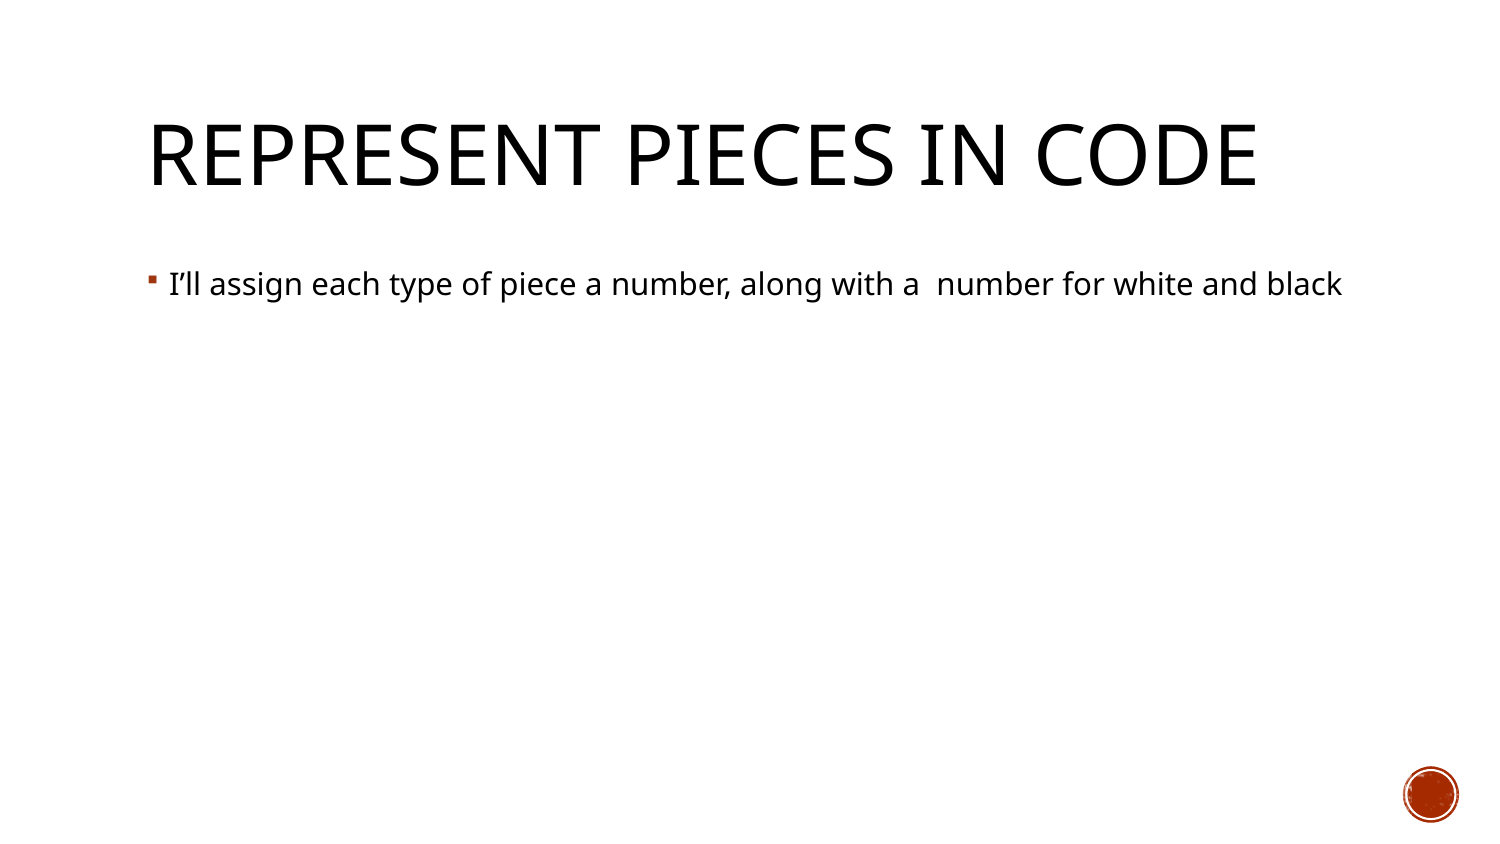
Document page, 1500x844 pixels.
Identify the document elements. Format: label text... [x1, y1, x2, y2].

title Represent pieces in code [131, 59, 1370, 258]
list I’ll assign each type of piece a number, along with a number for white and black [131, 261, 1370, 760]
